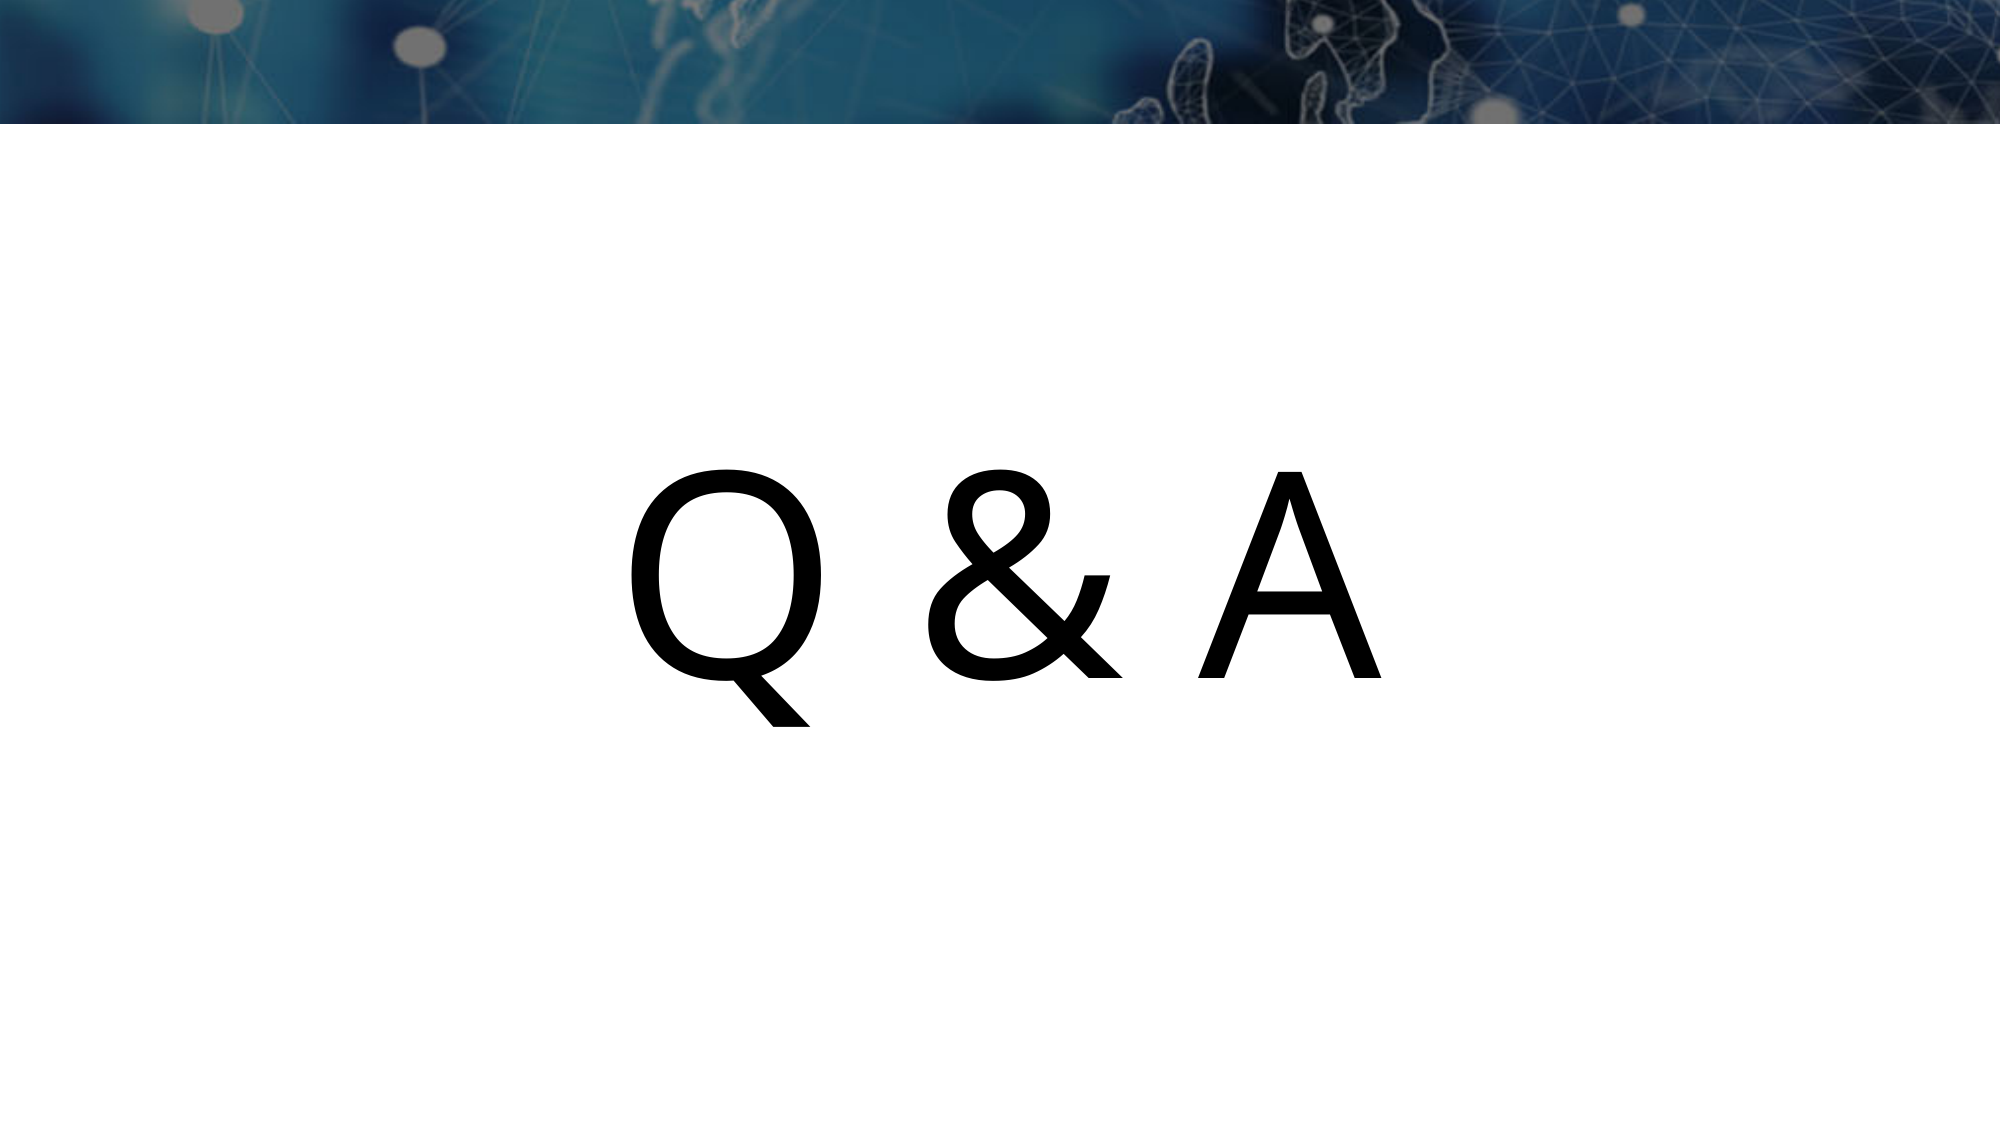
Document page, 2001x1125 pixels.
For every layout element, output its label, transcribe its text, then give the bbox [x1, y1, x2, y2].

title Q & A [136, 396, 1862, 749]
